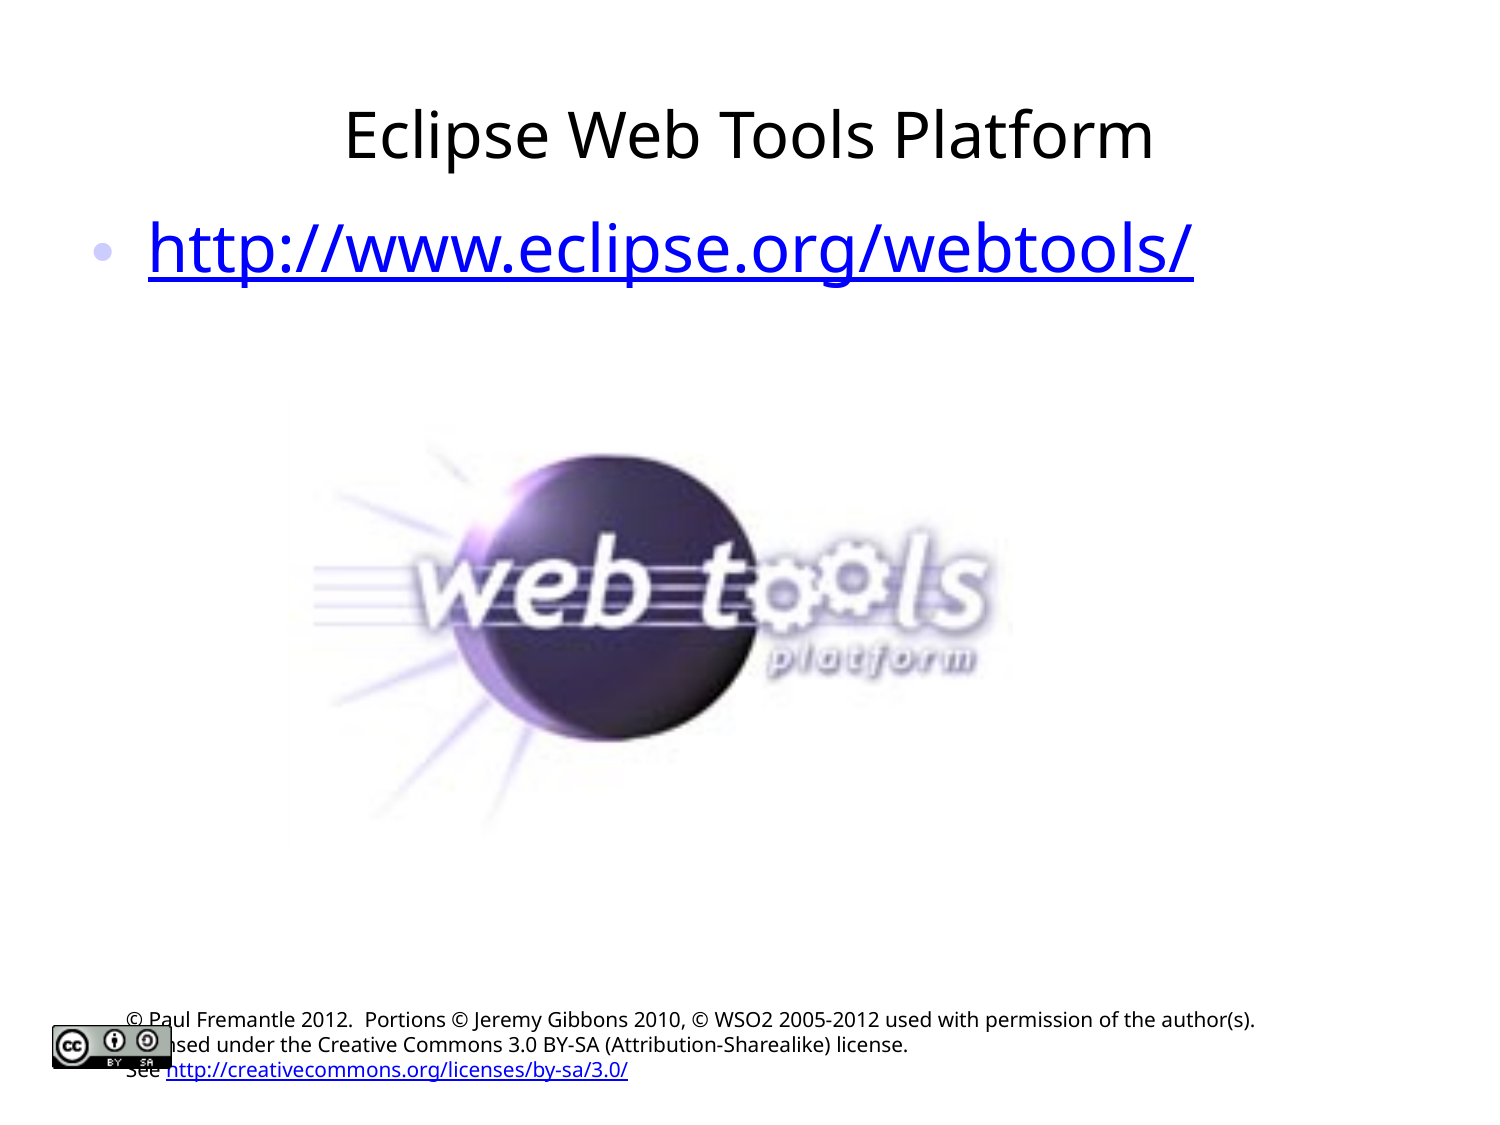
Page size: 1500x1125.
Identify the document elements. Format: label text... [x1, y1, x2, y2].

list http://www.eclipse.org/webtools/ [76, 196, 1424, 850]
picture [52, 1025, 172, 1069]
title Eclipse Web Tools Platform [64, 30, 1436, 234]
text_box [287, 399, 1013, 852]
